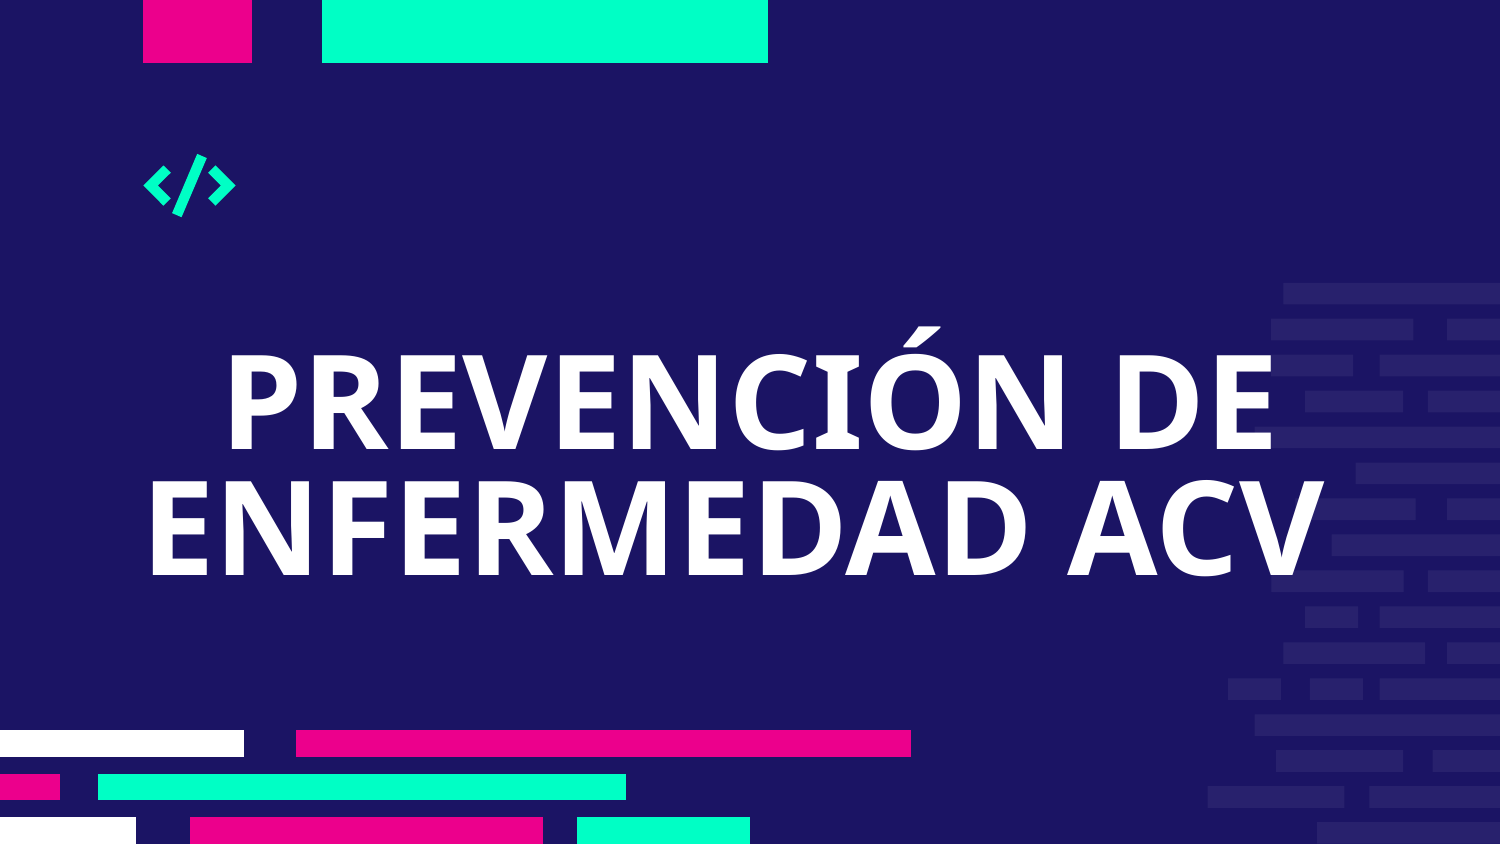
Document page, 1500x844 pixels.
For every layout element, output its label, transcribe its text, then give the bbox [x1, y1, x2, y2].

title PREVENCIÓN DE ENFERMEDAD ACV [62, 243, 1438, 601]
